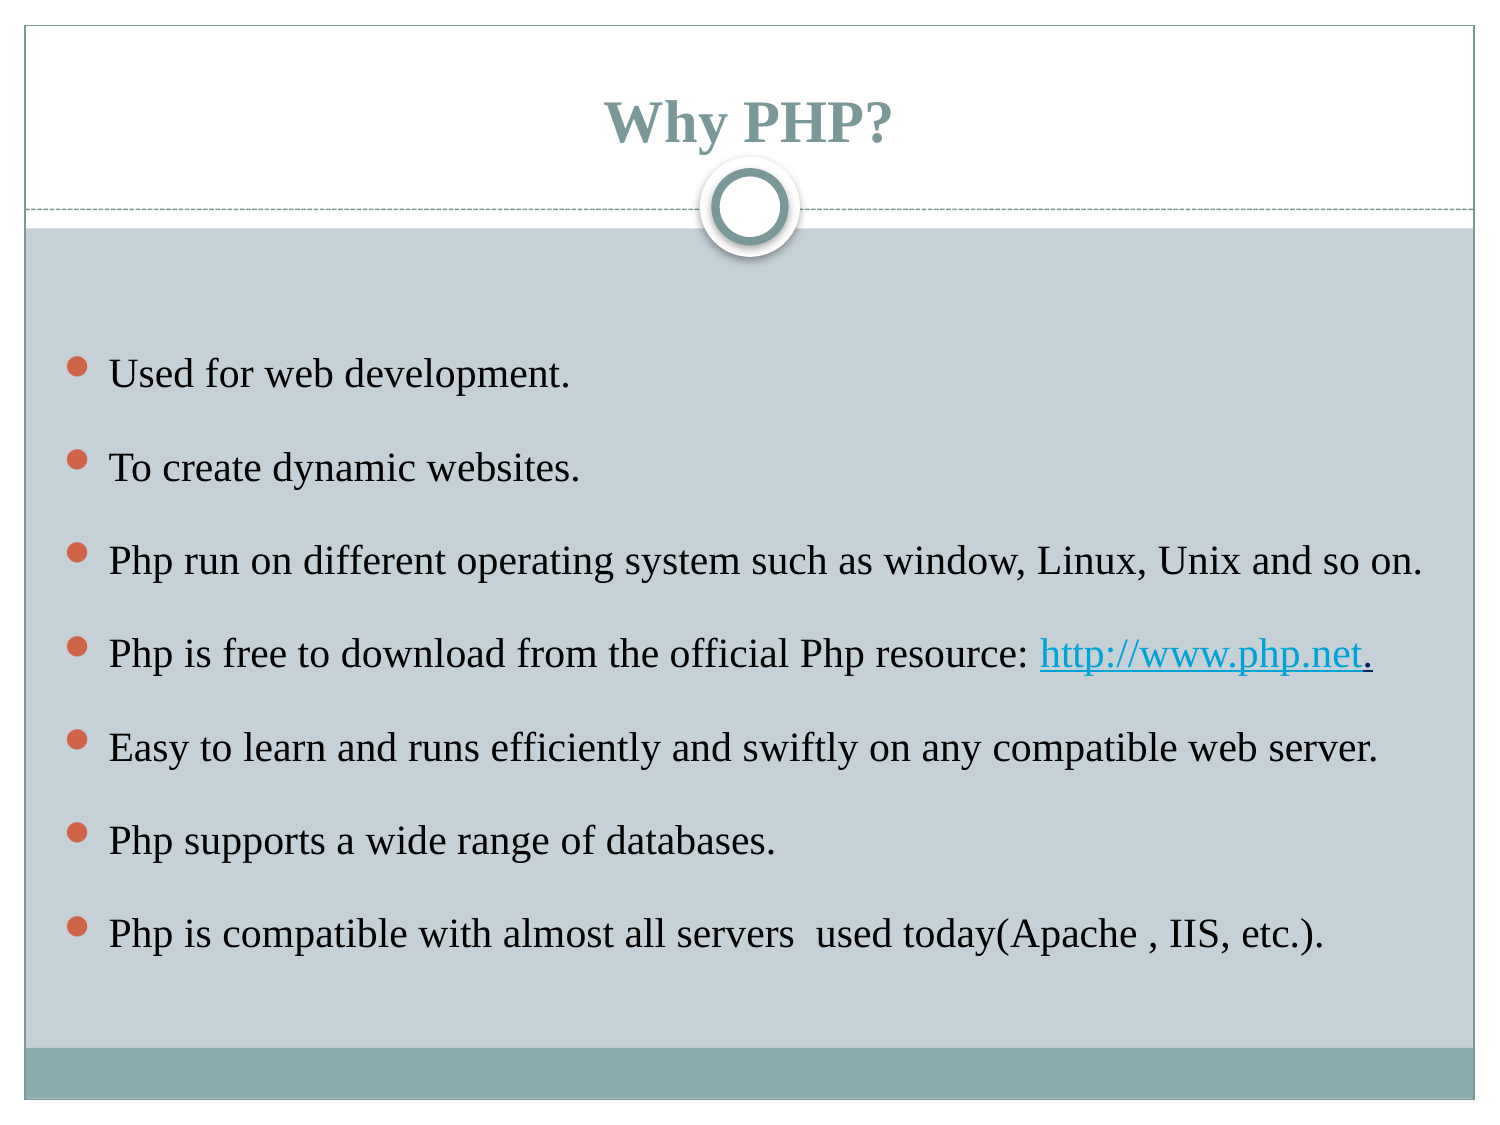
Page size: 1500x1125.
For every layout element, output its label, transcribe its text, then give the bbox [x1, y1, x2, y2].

list Used for web development. To create dynamic websites. Php run on different operating system such as window, Linux, Unix and so on. Php is free to download from the official Php resource: http://www.php.net. Easy to learn and runs efficiently and swiftly on any compatible web server. Php supports a wide range of databases. Php is compatible with almost all servers used today(Apache , IIS, etc.). [49, 250, 1445, 1001]
title Why PHP? [49, 37, 1450, 162]
